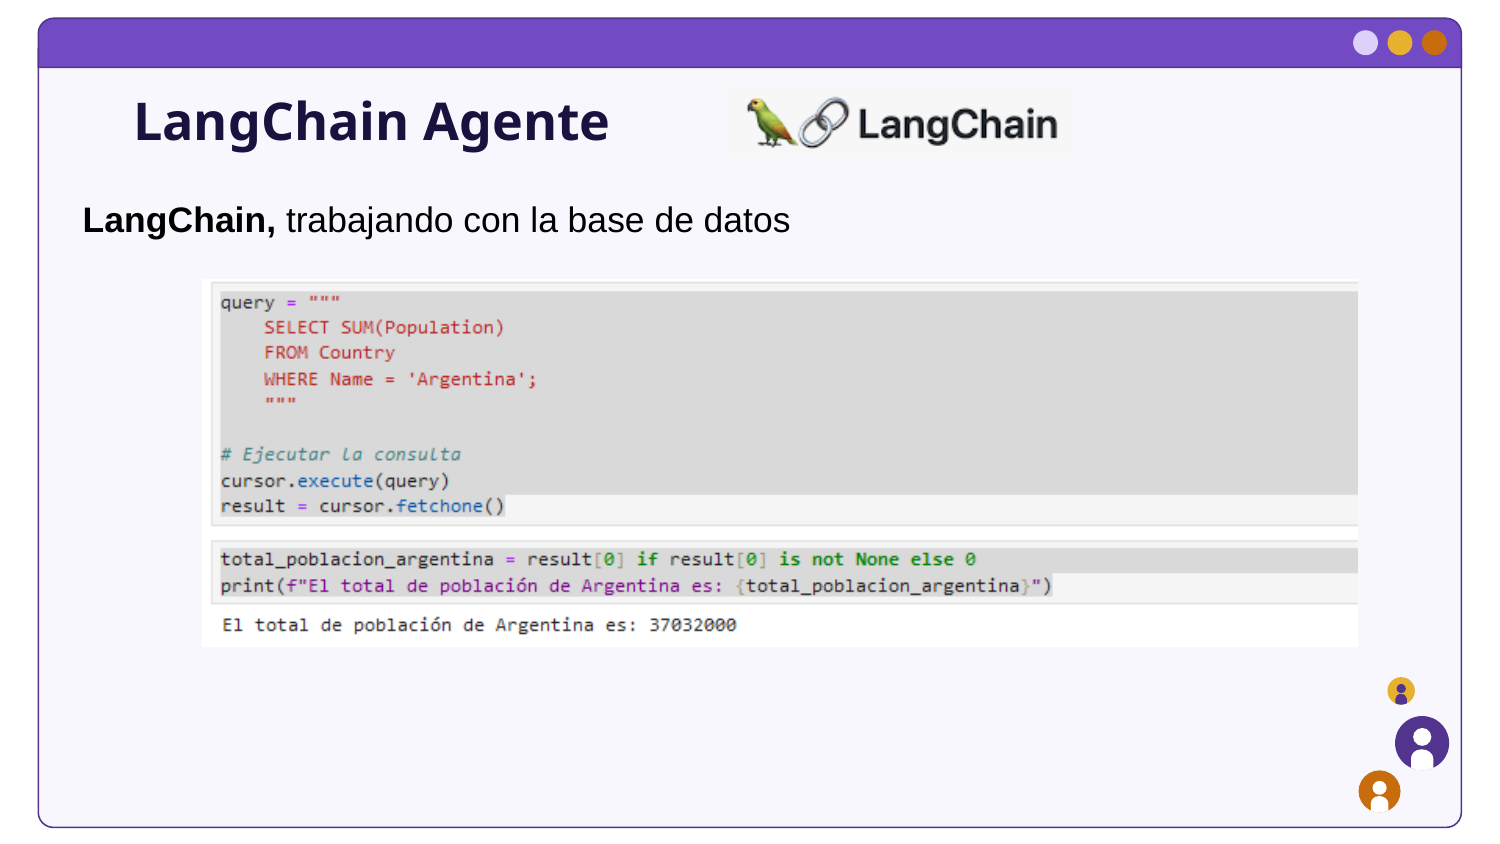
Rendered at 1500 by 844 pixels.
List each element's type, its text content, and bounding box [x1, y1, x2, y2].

title LangChain Agente [118, 72, 1382, 167]
text_box LangChain, trabajando con la base de datos [67, 175, 1450, 315]
picture [723, 82, 1073, 157]
picture [202, 279, 1358, 648]
